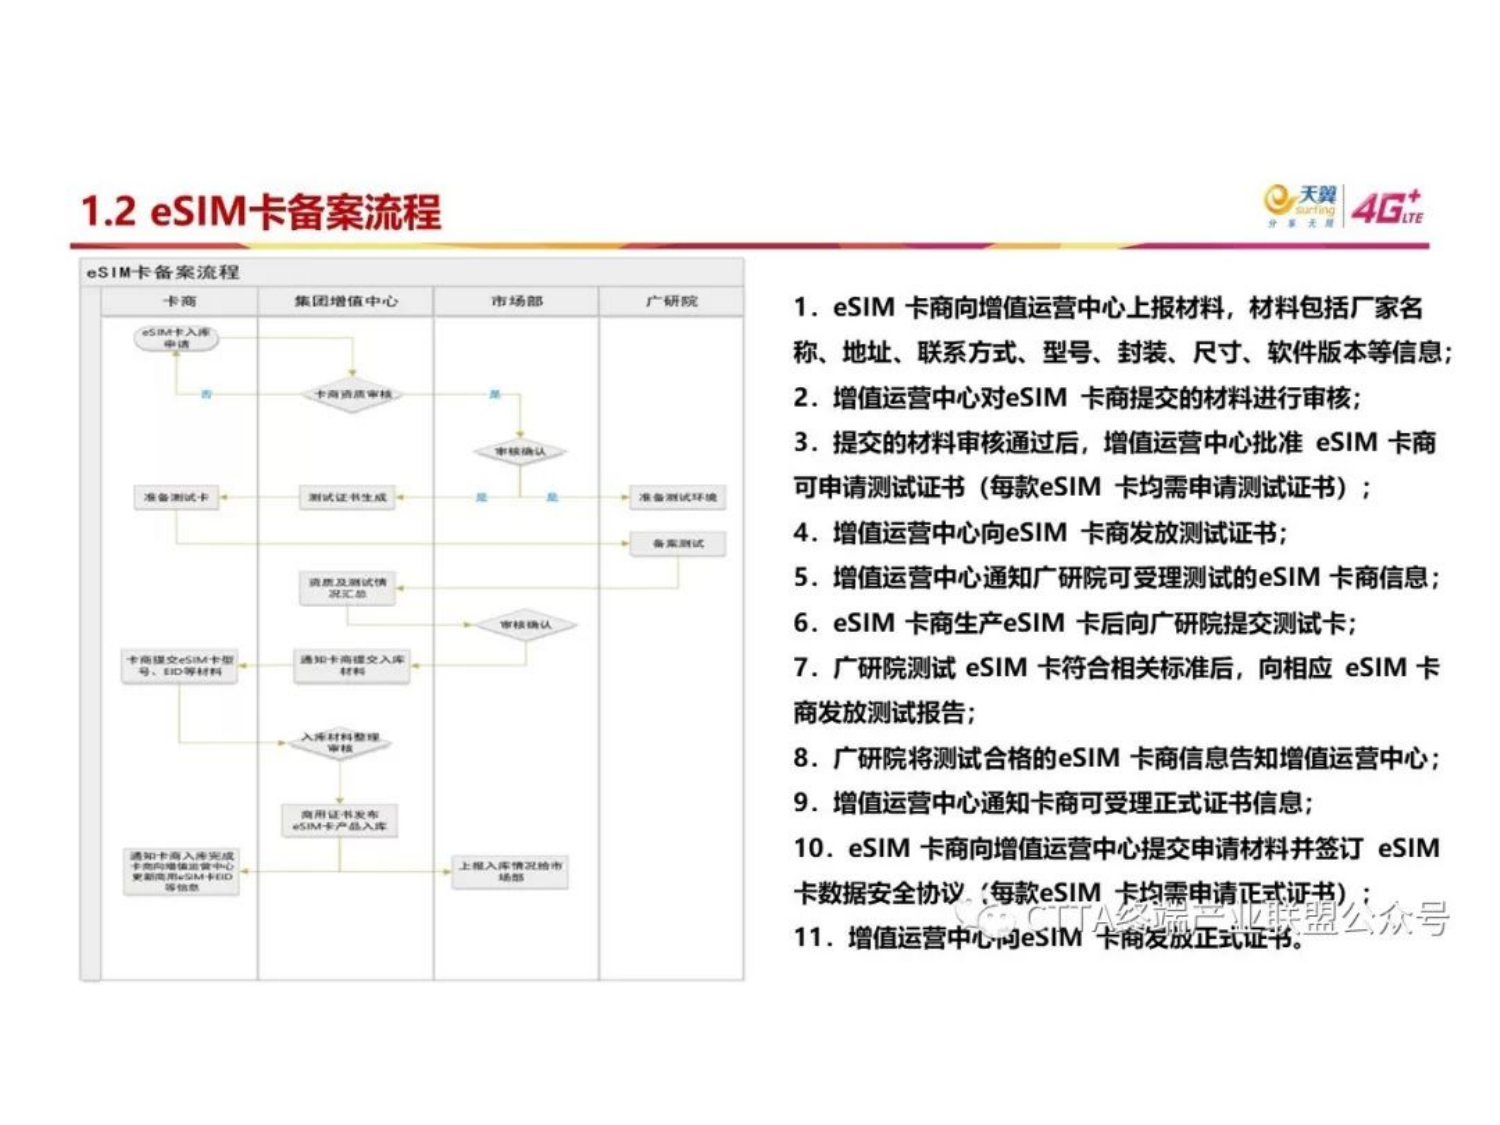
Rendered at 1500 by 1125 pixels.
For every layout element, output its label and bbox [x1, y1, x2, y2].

picture [0, 139, 1500, 985]
